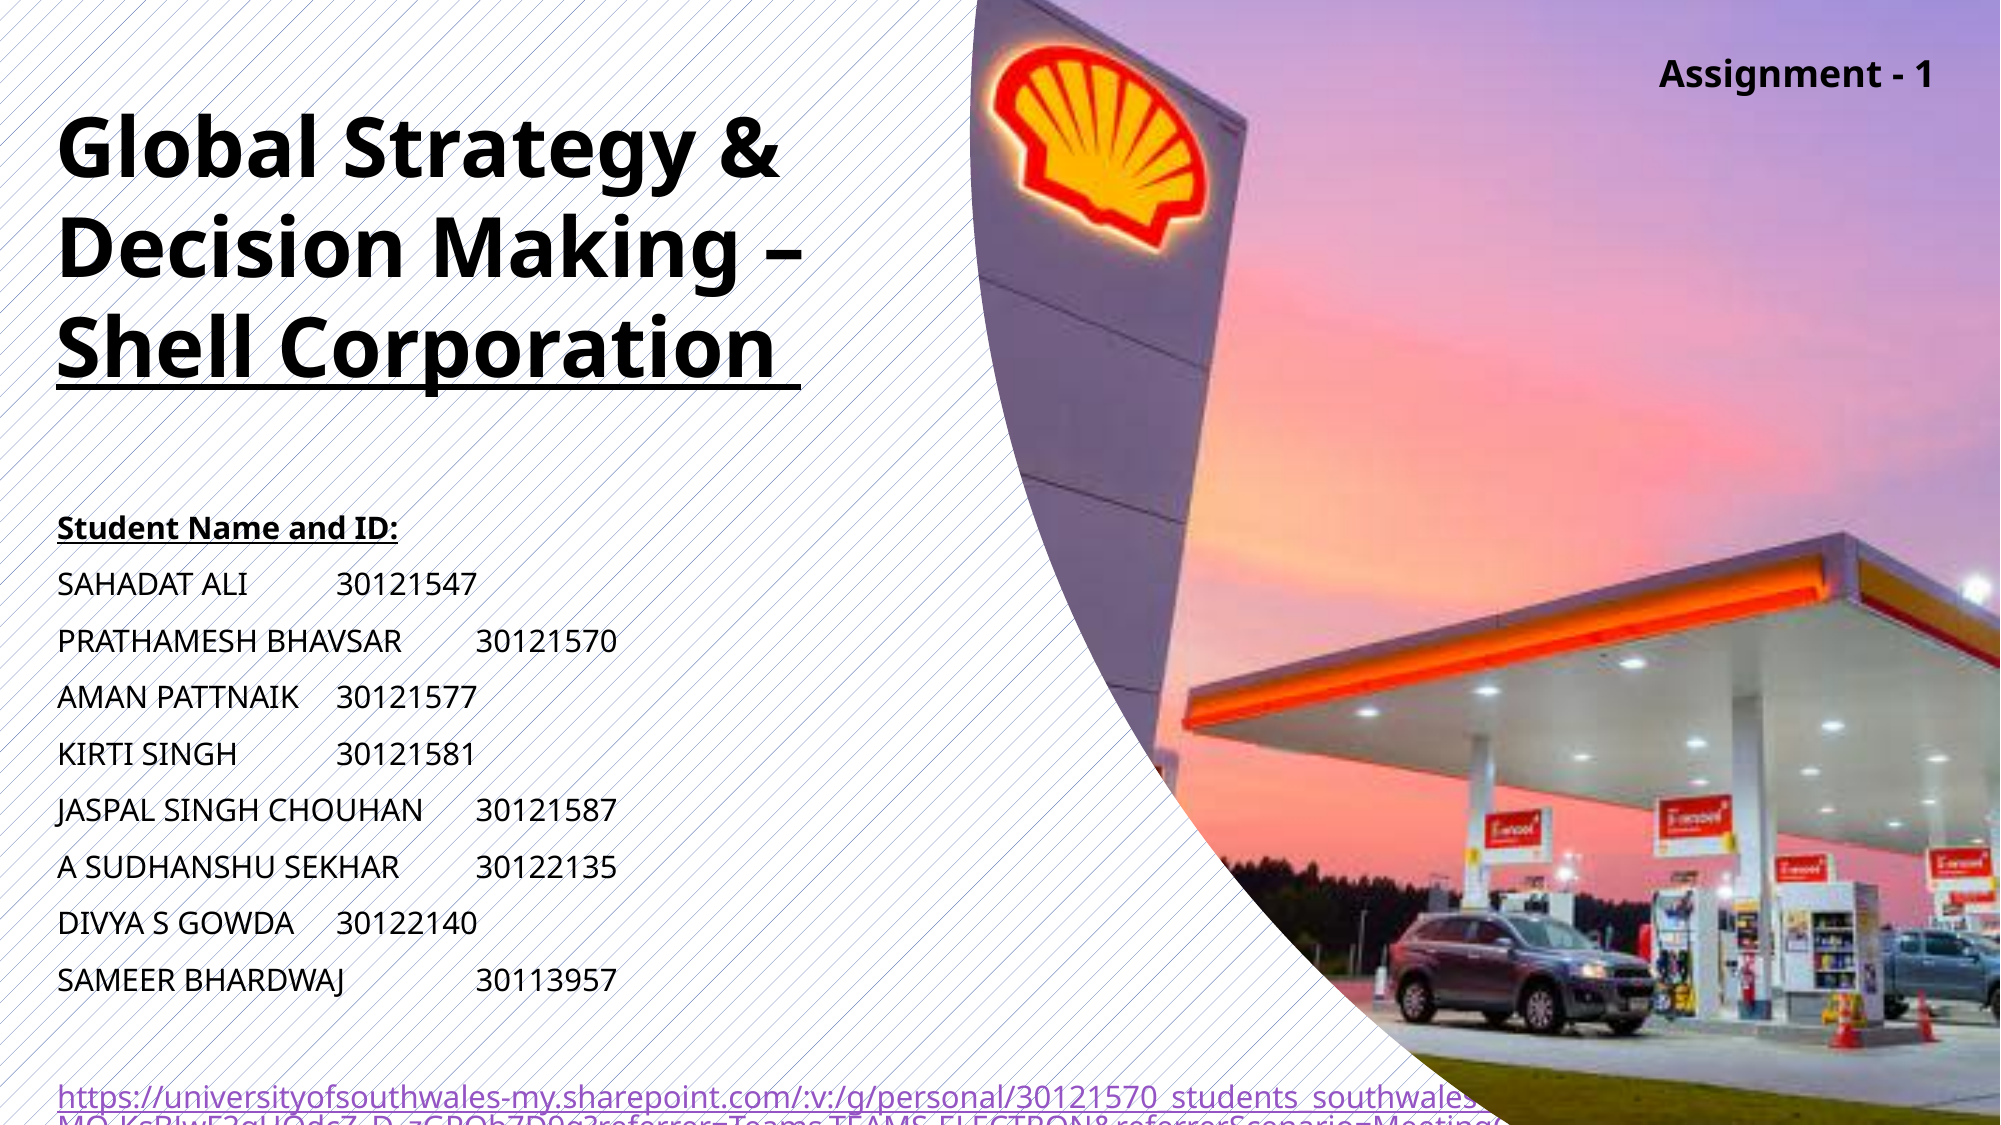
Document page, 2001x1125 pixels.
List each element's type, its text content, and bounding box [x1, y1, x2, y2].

picture [969, 0, 2000, 1125]
subtitle Student Name and ID: SAHADAT ALI 30121547 PRATHAMESH BHAVSAR 30121570 AMAN PATTNAIK 30121577 KIRTI SINGH 30121581 JASPAL SINGH CHOUHAN 30121587 A SUDHANSHU SEKHAR 30122135 DIVYA S GOWDA 30122140 SAMEER BHARDWAJ 30113957 https://universityofsouthwales-my.sharepoint.com/:v:/g/personal/30121570_students_southwales_ac_uk/EYnB-5vETKhLlaQcLyMQ-KsBJwF2gUQdcZ_D_zGPOb7D9g?referrer=Teams.TEAMS-ELECTRON&referrerScenario=MeetingChicletGetLink.view.view [42, 505, 969, 1125]
title Global Strategy & Decision Making – Shell Corporation [40, 86, 903, 447]
